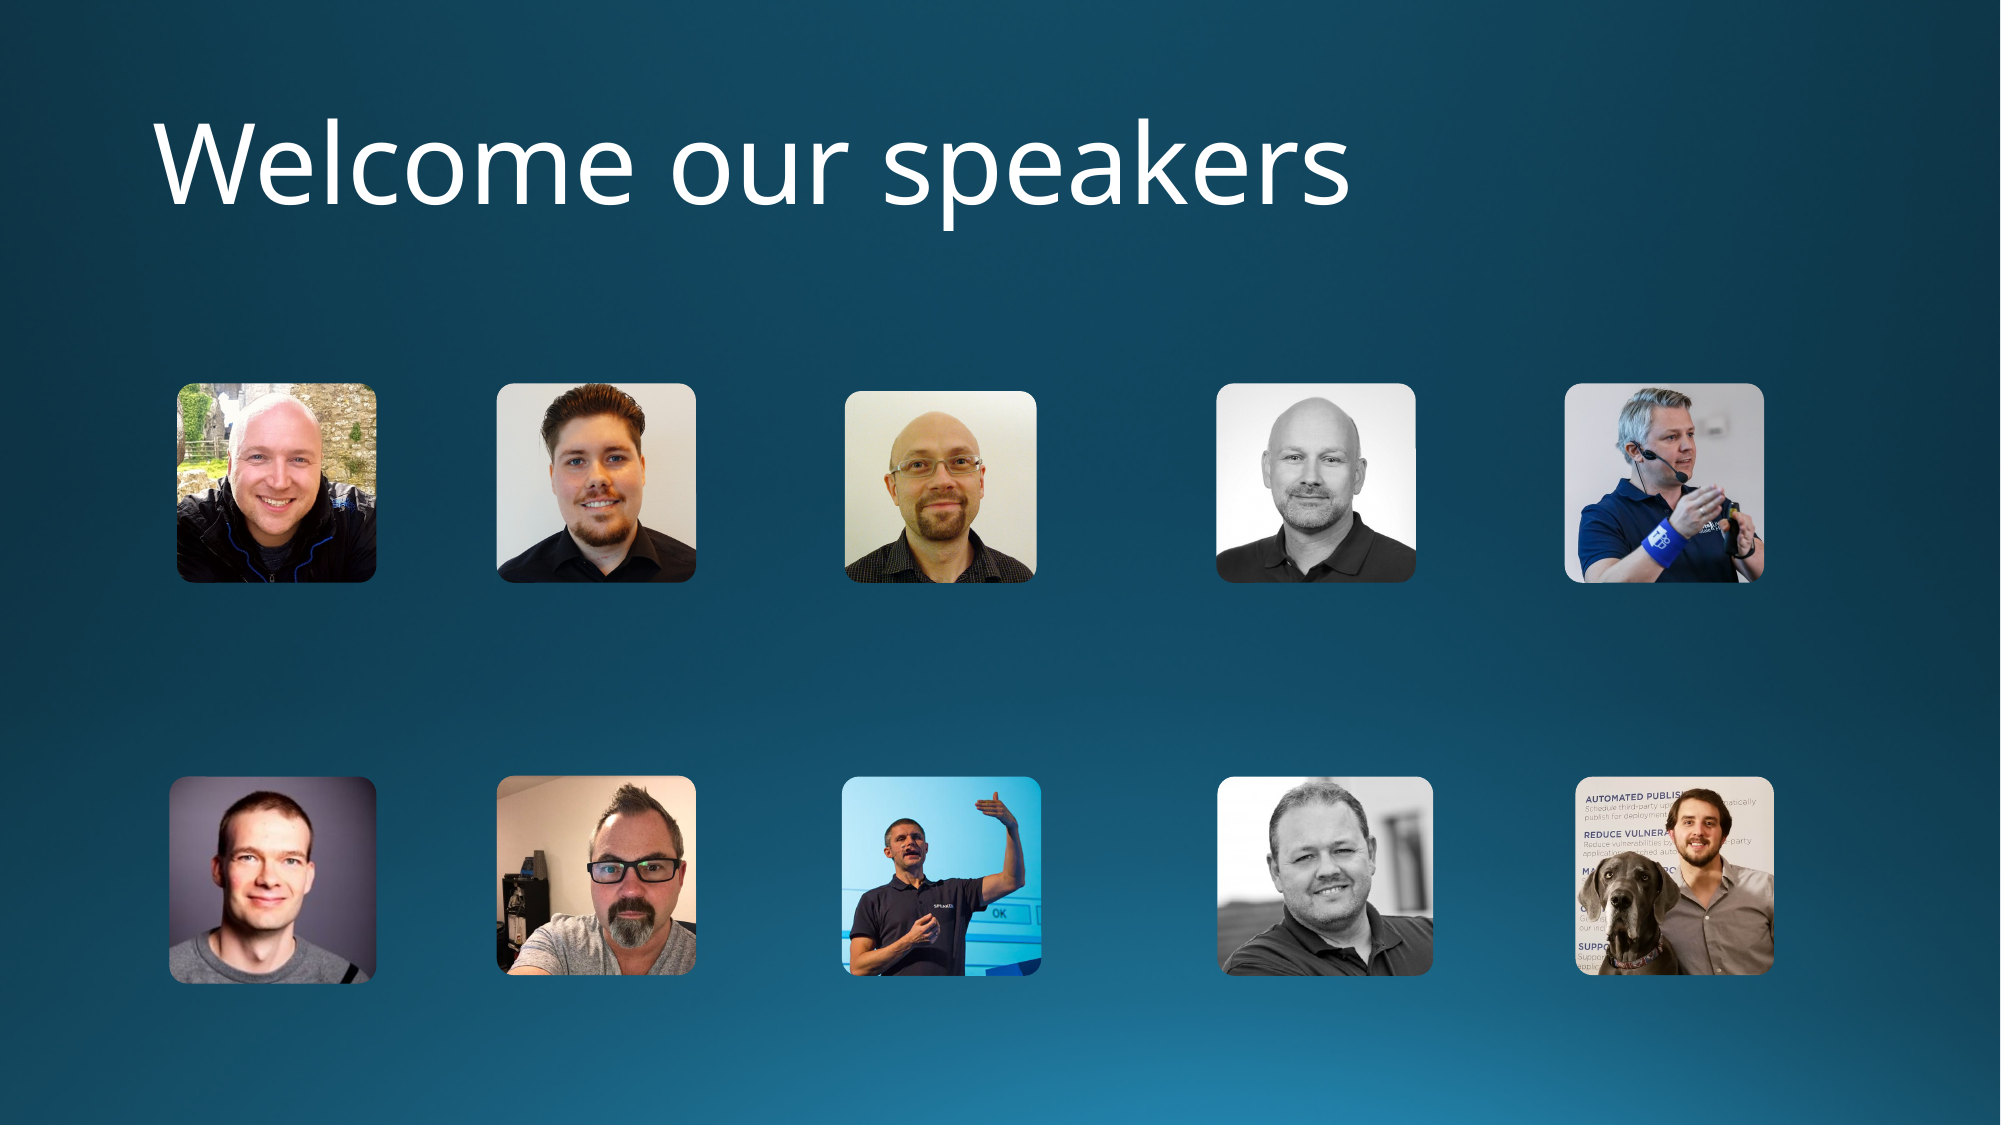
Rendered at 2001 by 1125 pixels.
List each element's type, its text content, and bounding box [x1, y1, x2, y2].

picture [0, 0, 2001, 1125]
title Welcome our speakers [137, 59, 1863, 278]
